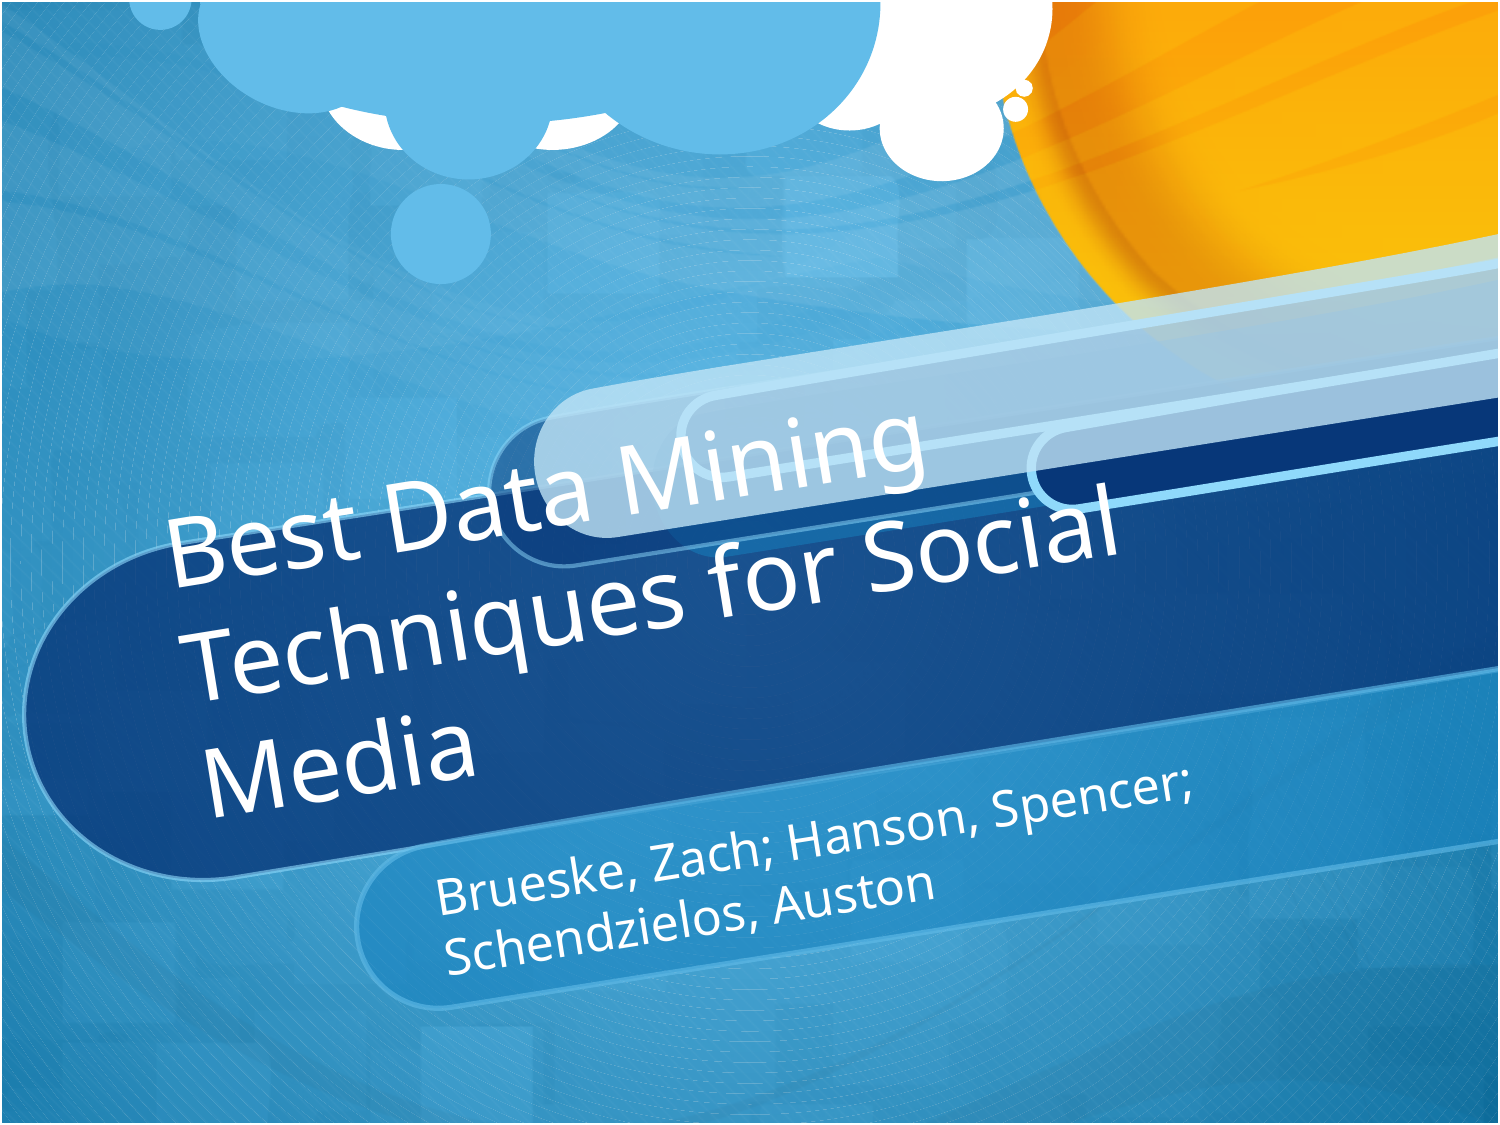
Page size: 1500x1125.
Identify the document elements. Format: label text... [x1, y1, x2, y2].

picture [2, 2, 1498, 1123]
picture [360, 673, 1498, 1005]
title Best Data Mining Techniques for Social Media [154, 387, 1420, 849]
subtitle Brueske, Zach; Hanson, Spencer; Schendzielos, Auston [413, 690, 1474, 1003]
